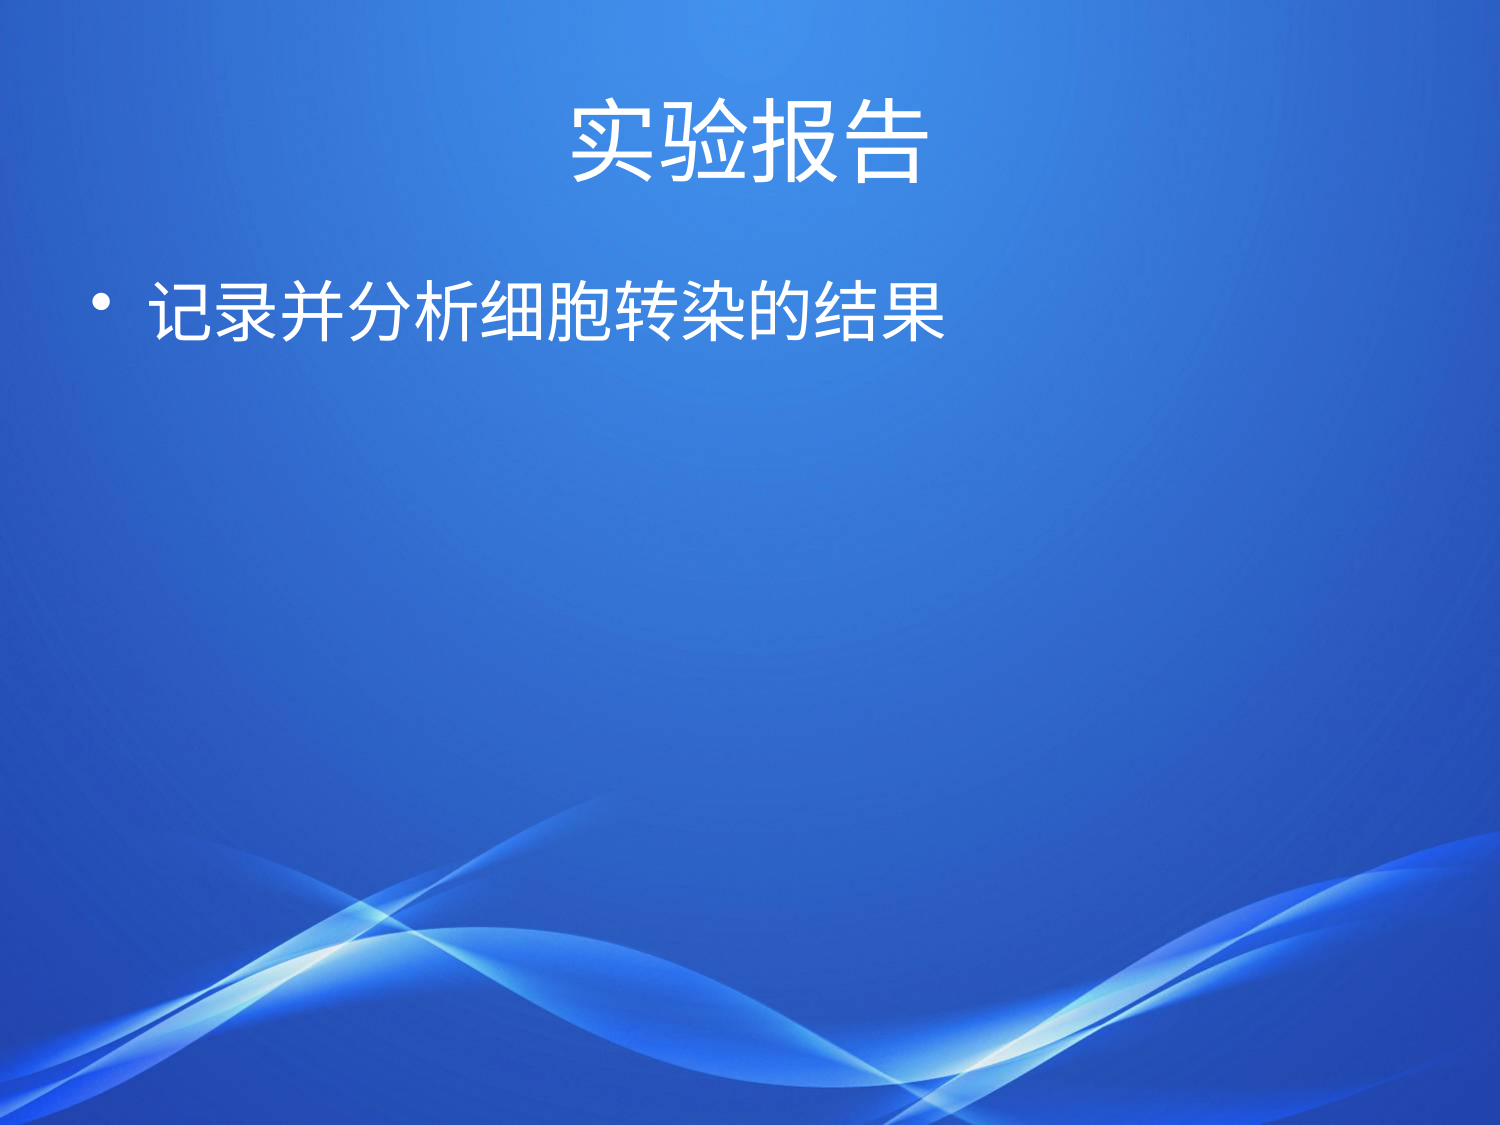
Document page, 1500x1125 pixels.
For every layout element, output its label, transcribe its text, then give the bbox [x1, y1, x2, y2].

list 记录并分析细胞转染的结果 [75, 262, 1425, 1005]
title 实验报告 [75, 37, 1425, 241]
picture [0, 0, 1500, 1125]
